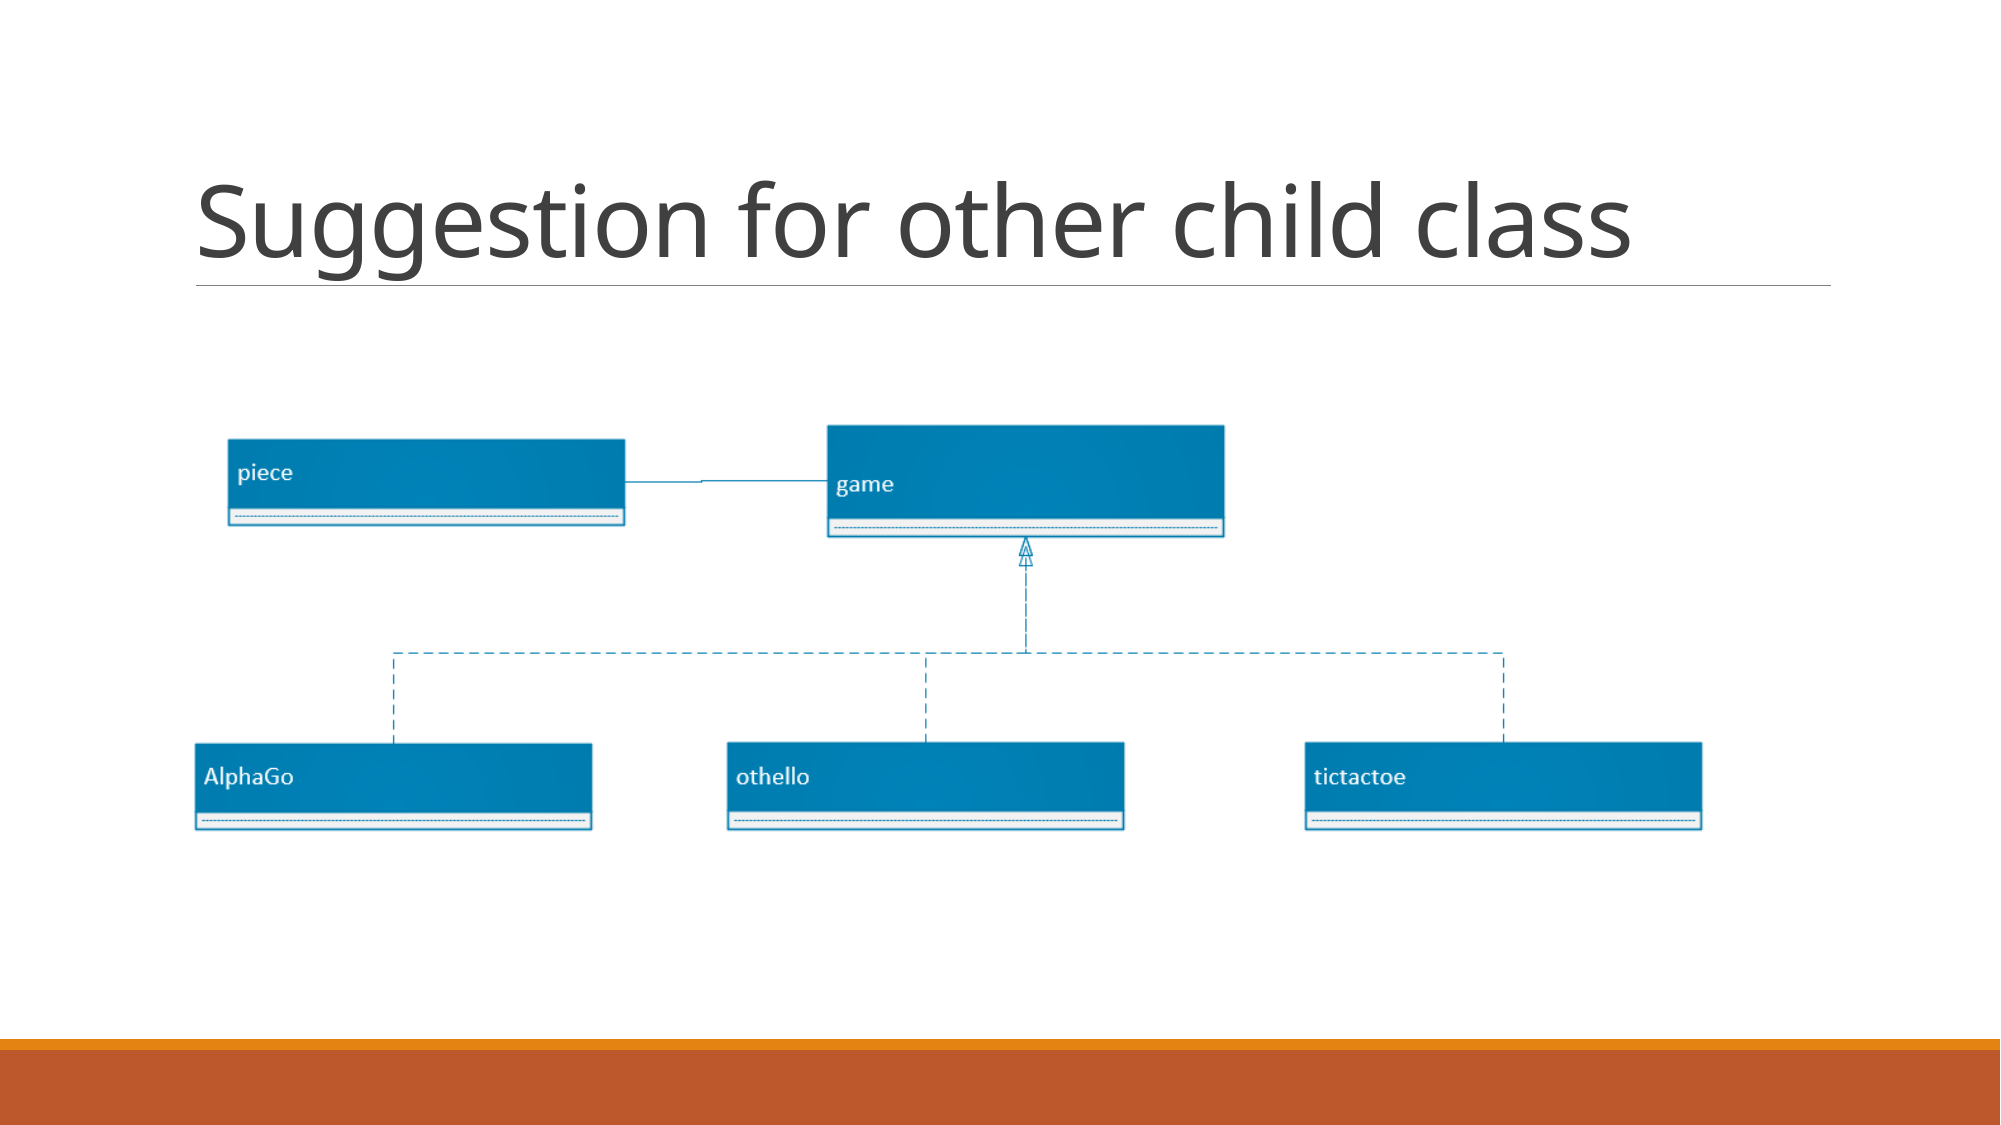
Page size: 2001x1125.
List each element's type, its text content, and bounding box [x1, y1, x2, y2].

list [179, 374, 1831, 891]
title Suggestion for other child class [180, 47, 1830, 285]
